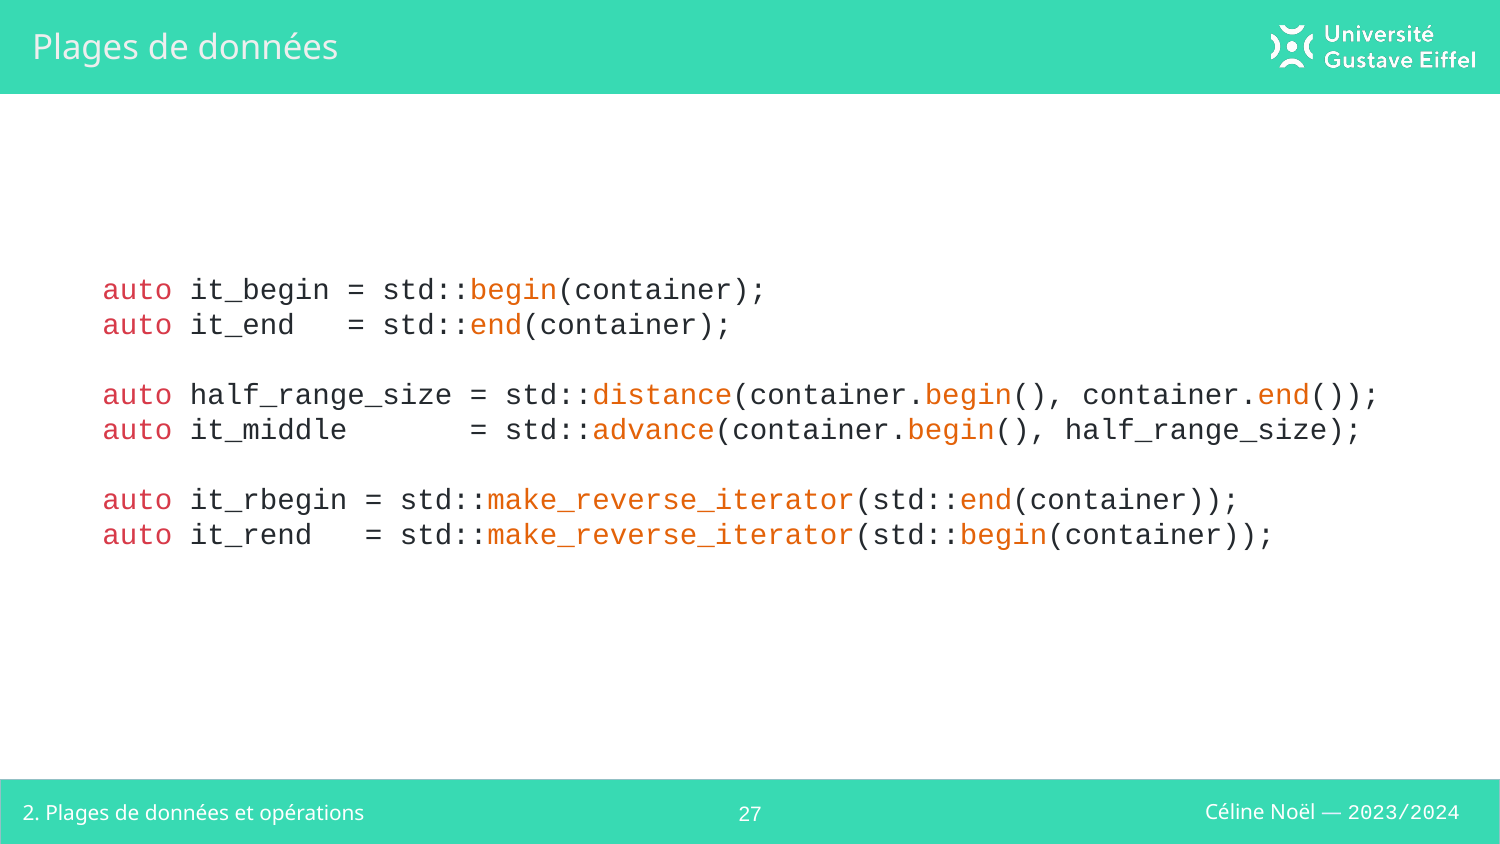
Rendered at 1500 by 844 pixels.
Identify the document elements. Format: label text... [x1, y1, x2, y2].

title 2. Plages de données et opérations [7, 779, 689, 844]
picture [1440, 25, 1475, 68]
text_box auto it_begin = std::begin(container); auto it_end = std::end(container); auto half_range_size = std::distance(container.begin(), container.end()); auto it_middle = std::advance(container.begin(), half_range_size); auto it_rbegin = std::make_reverse_iterator(std::end(container)); auto it_rend = std::make_reverse_iterator(std::begin(container)); [87, 255, 1413, 566]
title Plages de données [17, 9, 1440, 82]
slide_number ‹#› [705, 785, 795, 840]
